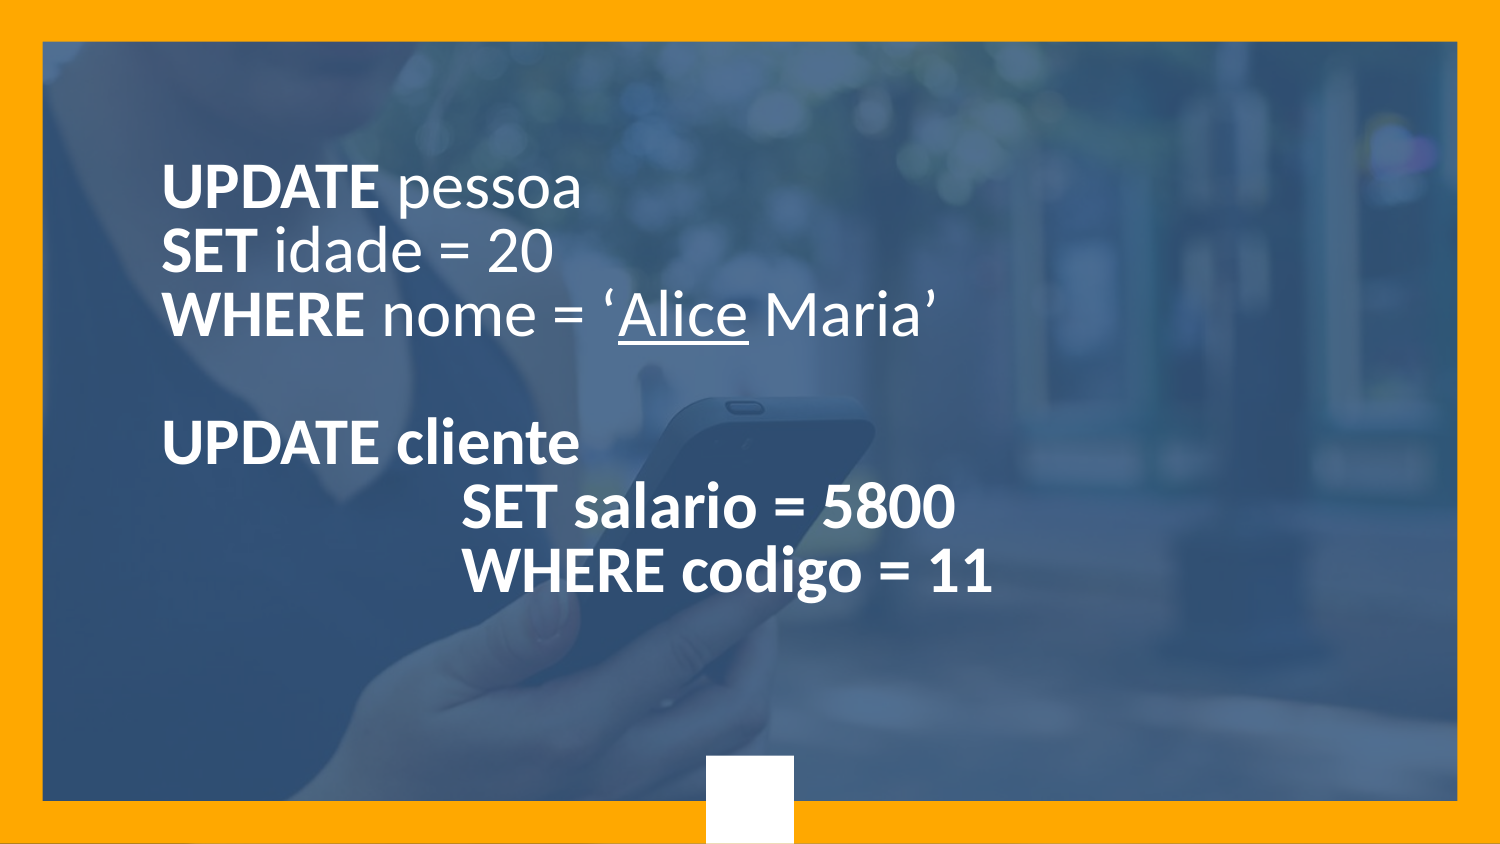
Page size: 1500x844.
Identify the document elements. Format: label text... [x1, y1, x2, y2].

title UPDATE pessoa SET idade = 20 WHERE nome = ‘Alice Maria’ UPDATE cliente SET salario = 5800 WHERE codigo = 11 [108, 64, 1409, 844]
